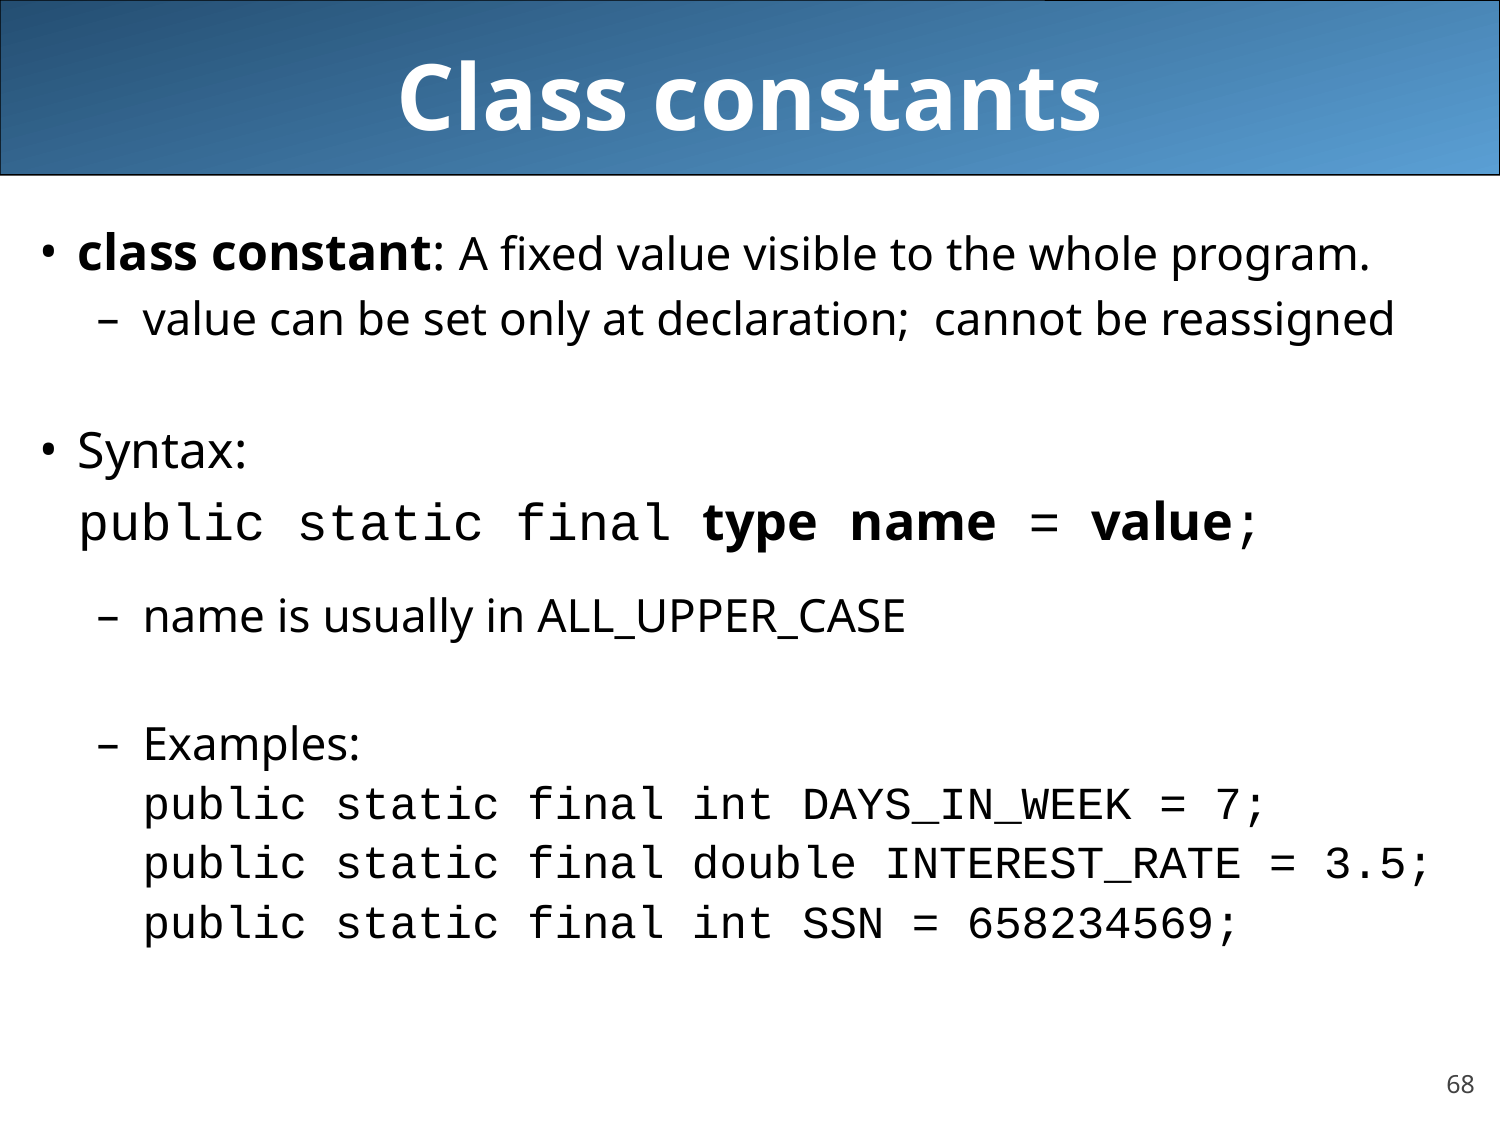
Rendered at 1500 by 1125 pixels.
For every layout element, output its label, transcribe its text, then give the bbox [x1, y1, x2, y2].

title Class constants [75, 0, 1425, 188]
list class constant: A fixed value visible to the whole program. value can be set only at declaration; cannot be reassigned Syntax: public static final type name = value; name is usually in ALL_UPPER_CASE Examples: public static final int DAYS_IN_WEEK = 7; public static final double INTEREST_RATE = 3.5; public static final int SSN = 658234569; [24, 212, 1500, 1063]
